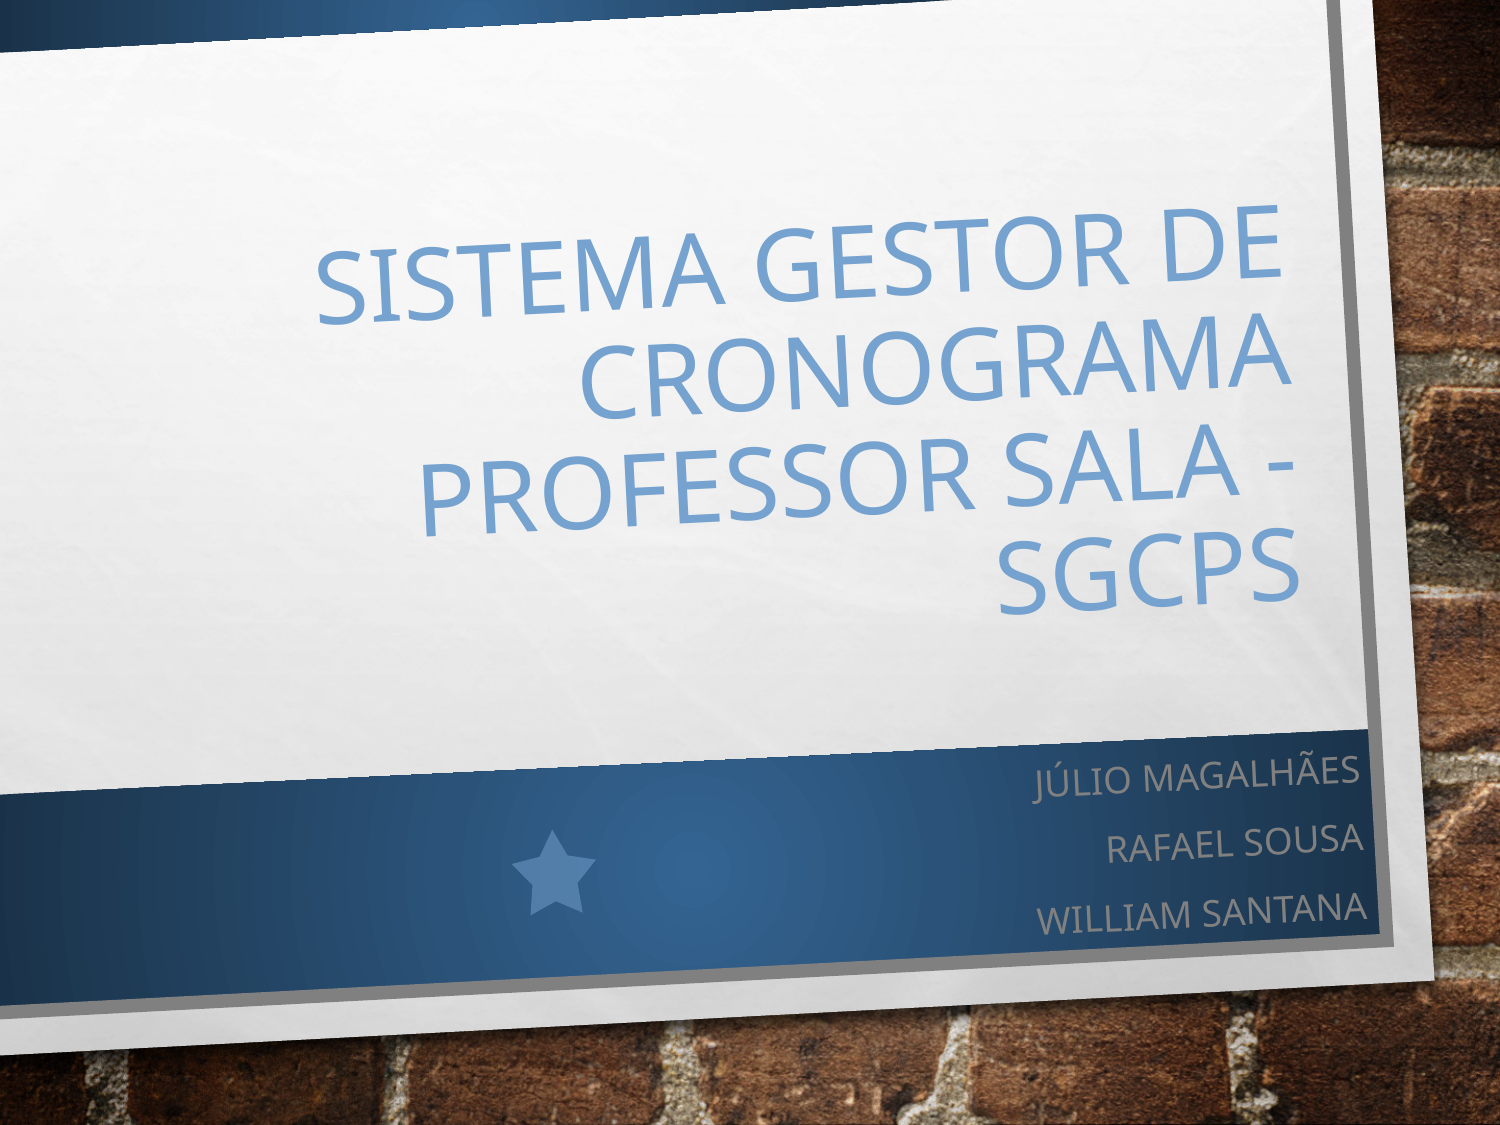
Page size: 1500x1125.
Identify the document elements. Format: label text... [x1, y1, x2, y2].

title Sistema Gestor de Cronograma Professor Sala - SGCPS [63, 174, 1321, 693]
subtitle Júlio Magalhães Rafael Sousa William Santana [324, 727, 1384, 987]
picture [0, 0, 1500, 1125]
